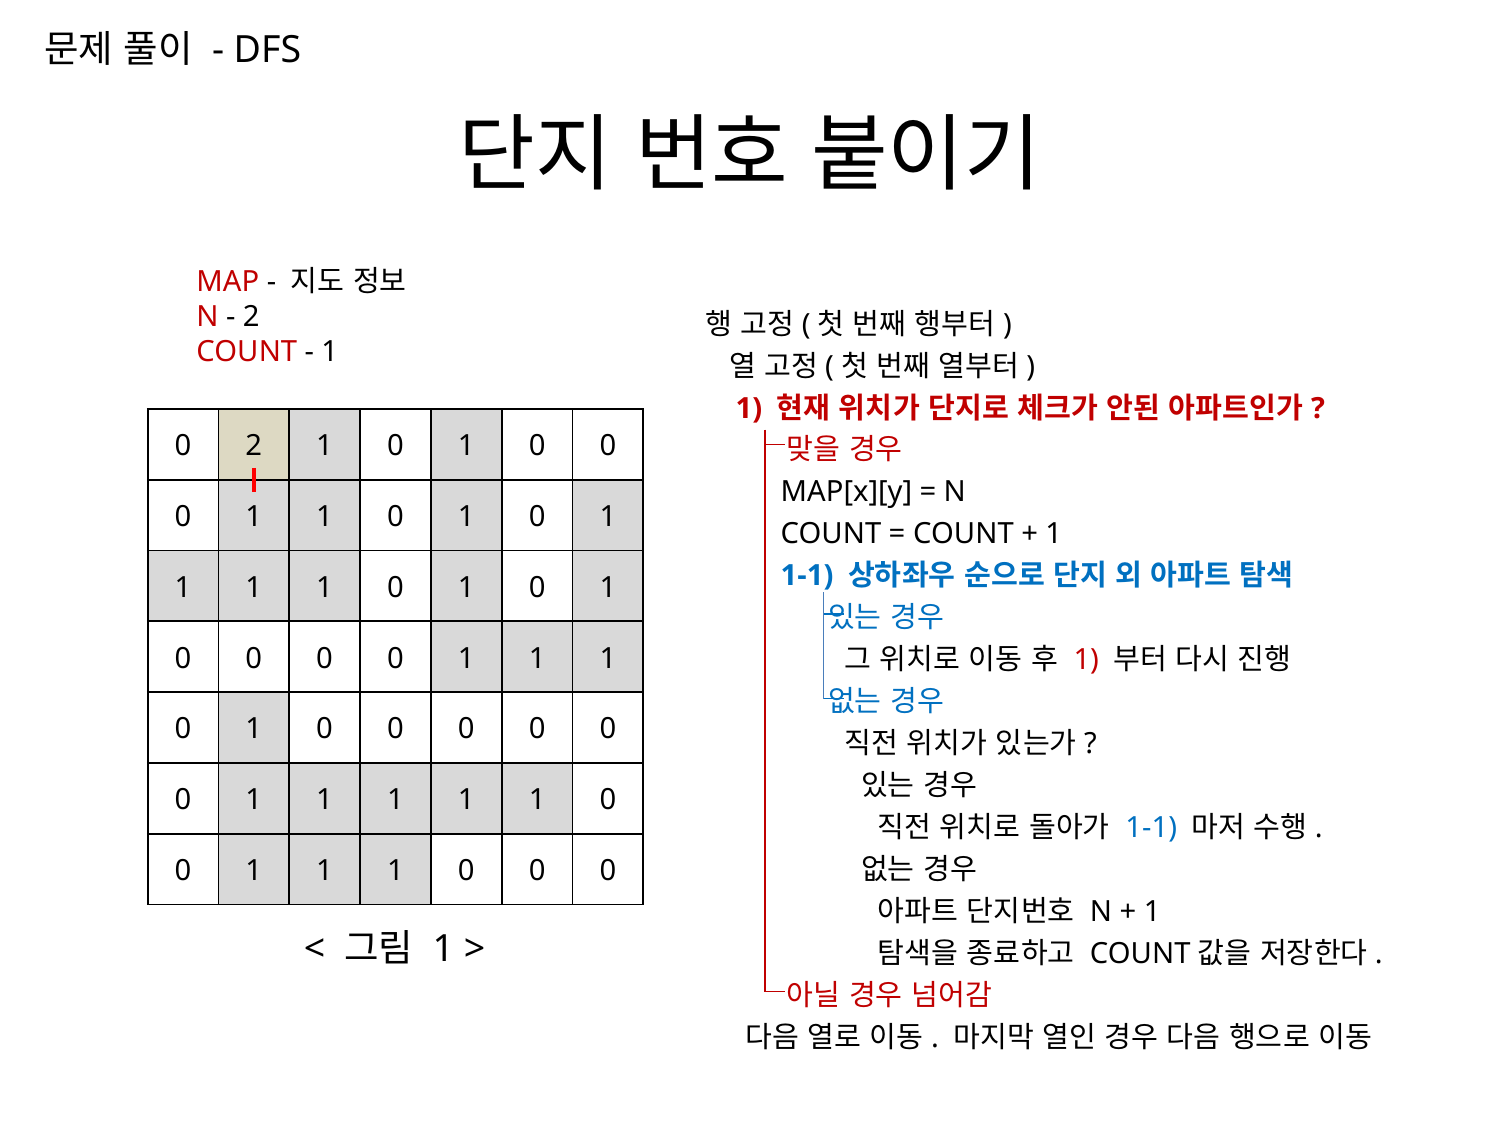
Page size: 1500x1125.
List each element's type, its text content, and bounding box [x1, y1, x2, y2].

table_cell 0 [432, 693, 501, 762]
table_cell 1 [361, 764, 430, 833]
table_cell 0 [361, 551, 430, 620]
table_cell 1 [432, 551, 501, 620]
table_header 0 [149, 410, 218, 479]
table_cell 1 [219, 693, 288, 762]
table_cell 0 [149, 693, 218, 762]
table_cell 1 [503, 622, 572, 691]
table_cell 1 [219, 551, 288, 620]
table_cell [763, 991, 780, 996]
table_cell 0 [503, 835, 572, 904]
table_cell 0 [503, 693, 572, 762]
table_cell 0 [219, 622, 288, 691]
table_cell 0 [149, 622, 218, 691]
table_cell 1 [573, 622, 642, 691]
table_header 0 [361, 410, 430, 479]
table_cell 0 [361, 693, 430, 762]
table_cell 1 [219, 481, 288, 550]
table_cell 1 [290, 481, 359, 550]
table_cell [766, 445, 780, 454]
table_cell 0 [503, 551, 572, 620]
table_cell 0 [149, 764, 218, 833]
table_cell 1 [290, 551, 359, 620]
table_cell 0 [573, 835, 642, 904]
table_cell 0 [149, 481, 218, 550]
table_cell [824, 615, 839, 626]
table_cell 1 [432, 481, 501, 550]
table_cell 0 [503, 481, 572, 550]
table_cell 0 [149, 835, 218, 904]
table_cell 0 [432, 835, 501, 904]
table_cell 1 [573, 481, 642, 550]
table_cell 1 [573, 551, 642, 620]
text_box MAP - 지도 정보 N - 2 COUNT - 1 [181, 255, 650, 375]
table_cell 1 [219, 835, 288, 904]
text_box 행 고정(첫 번째 행부터) 열 고정(첫 번째 열부터) 1) 현재 위치가 단지로 체크가 안된 아파트인가? 맞을 경우 MAP[x][y] = N COUNT = COUNT + 1 1-1) 상하좌우 순으로 단지 외 아파트 탐색 있는 경우 그 위치로 이동 후 1) 부터 다시 진행 없는 경우 직전 위치가 있는가? 있는 경우 직전 위치로 돌아가 1-1) 마저 수행. 없는 경우 아파트 단지번호 N + 1 탐색을 종료하고 COUNT값을 저장한다. 아닐 경우 넘어감 다음 열로 이동. 마지막 열인 경우 다음 행으로 이동 [690, 290, 1500, 1061]
title 단지 번호 붙이기 [75, 56, 1425, 245]
table_cell 1 [503, 764, 572, 833]
table_header 0 [503, 410, 572, 479]
table_header 1 [290, 410, 359, 479]
table_cell 0 [573, 764, 642, 833]
table_header 0 [573, 410, 642, 479]
table_cell 0 [361, 622, 430, 691]
table_cell 0 [573, 693, 642, 762]
table_header 2 [219, 410, 288, 479]
text_box 문제 풀이 - DFS [29, 17, 455, 78]
text_box < 그림 1 > [289, 916, 514, 977]
table_cell 0 [361, 481, 430, 550]
table_cell 1 [432, 622, 501, 691]
table_cell 1 [219, 764, 288, 833]
table_cell 1 [432, 764, 501, 833]
table_cell 0 [290, 693, 359, 762]
table_cell [822, 696, 839, 704]
table_cell 0 [290, 622, 359, 691]
table_header 1 [432, 410, 501, 479]
table_cell 1 [290, 835, 359, 904]
table_cell 1 [290, 764, 359, 833]
table_cell 1 [361, 835, 430, 904]
table_cell 1 [149, 551, 218, 620]
